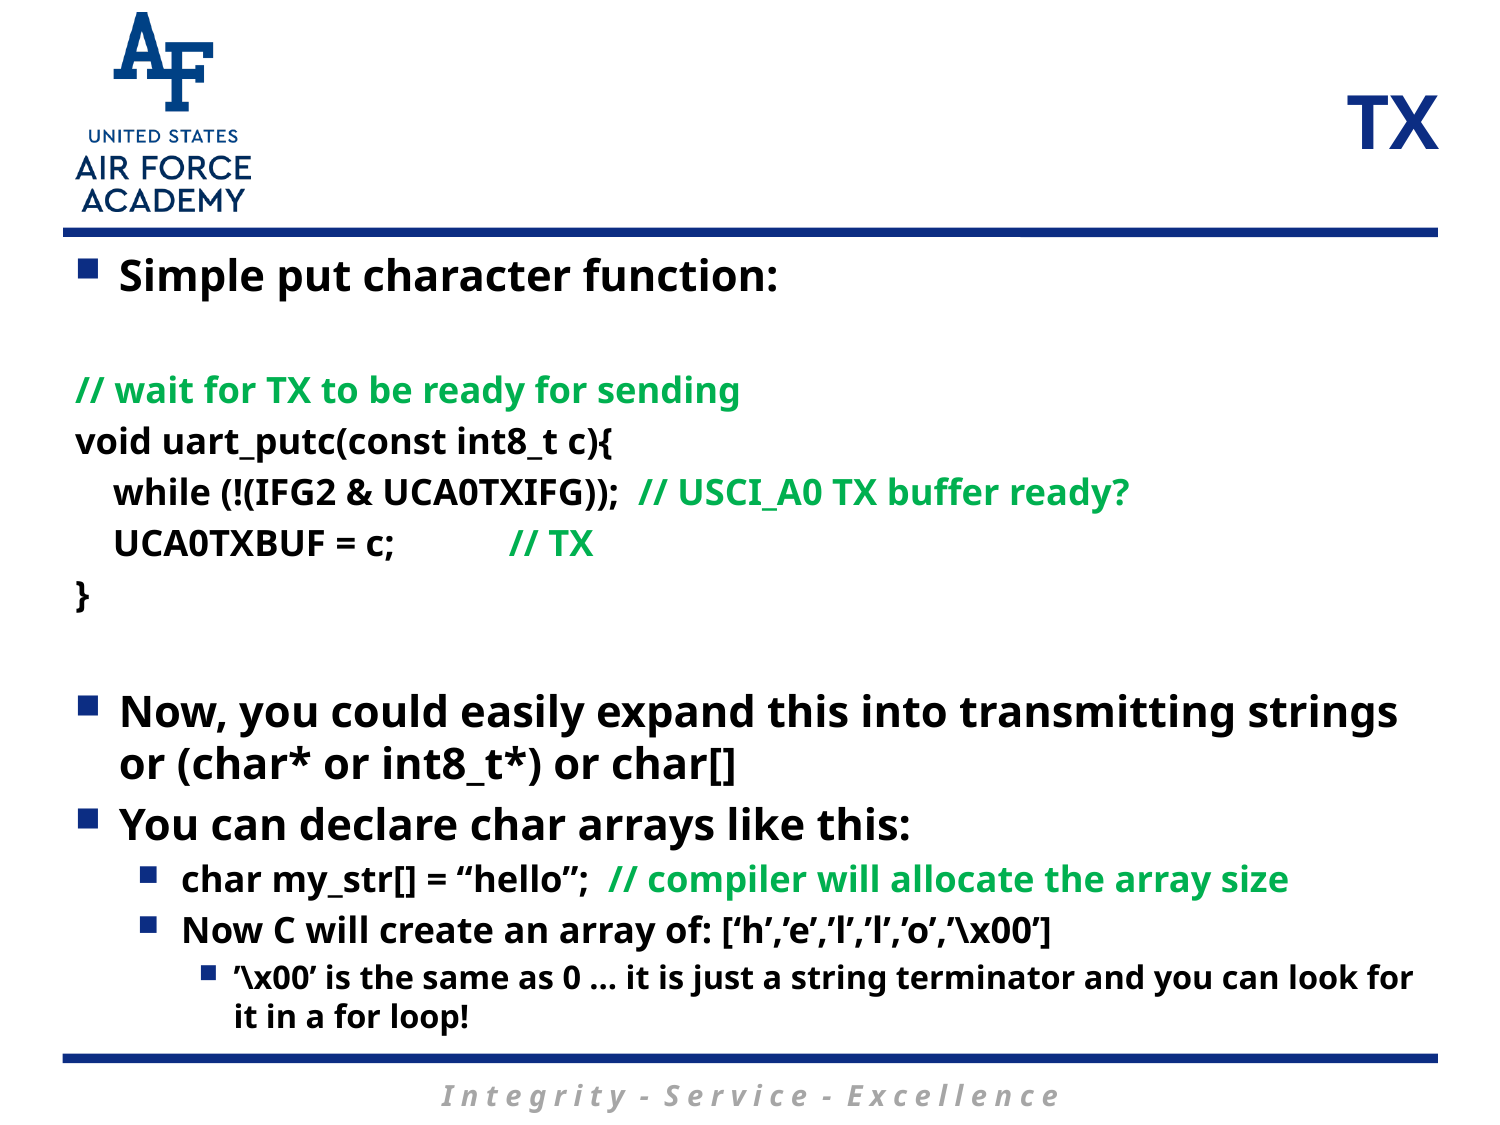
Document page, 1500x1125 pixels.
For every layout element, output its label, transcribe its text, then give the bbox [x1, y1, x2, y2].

title TX [299, 29, 1456, 211]
picture [75, 12, 251, 212]
subtitle Simple put character function: // wait for TX to be ready for sending void uart_putc(const int8_t c){ while (!(IFG2 & UCA0TXIFG)); // USCI_A0 TX buffer ready? UCA0TXBUF = c; // TX } Now, you could easily expand this into transmitting strings or (char* or int8_t*) or char[] You can declare char arrays like this: char my_str[] = “hello”; // compiler will allocate the array size Now C will create an array of: [‘h’,’e’,’l’,’l’,’o’,’\x00’] ’\x00’ is the same as 0 … it is just a string terminator and you can look for it in a for loop! [59, 239, 1441, 1051]
